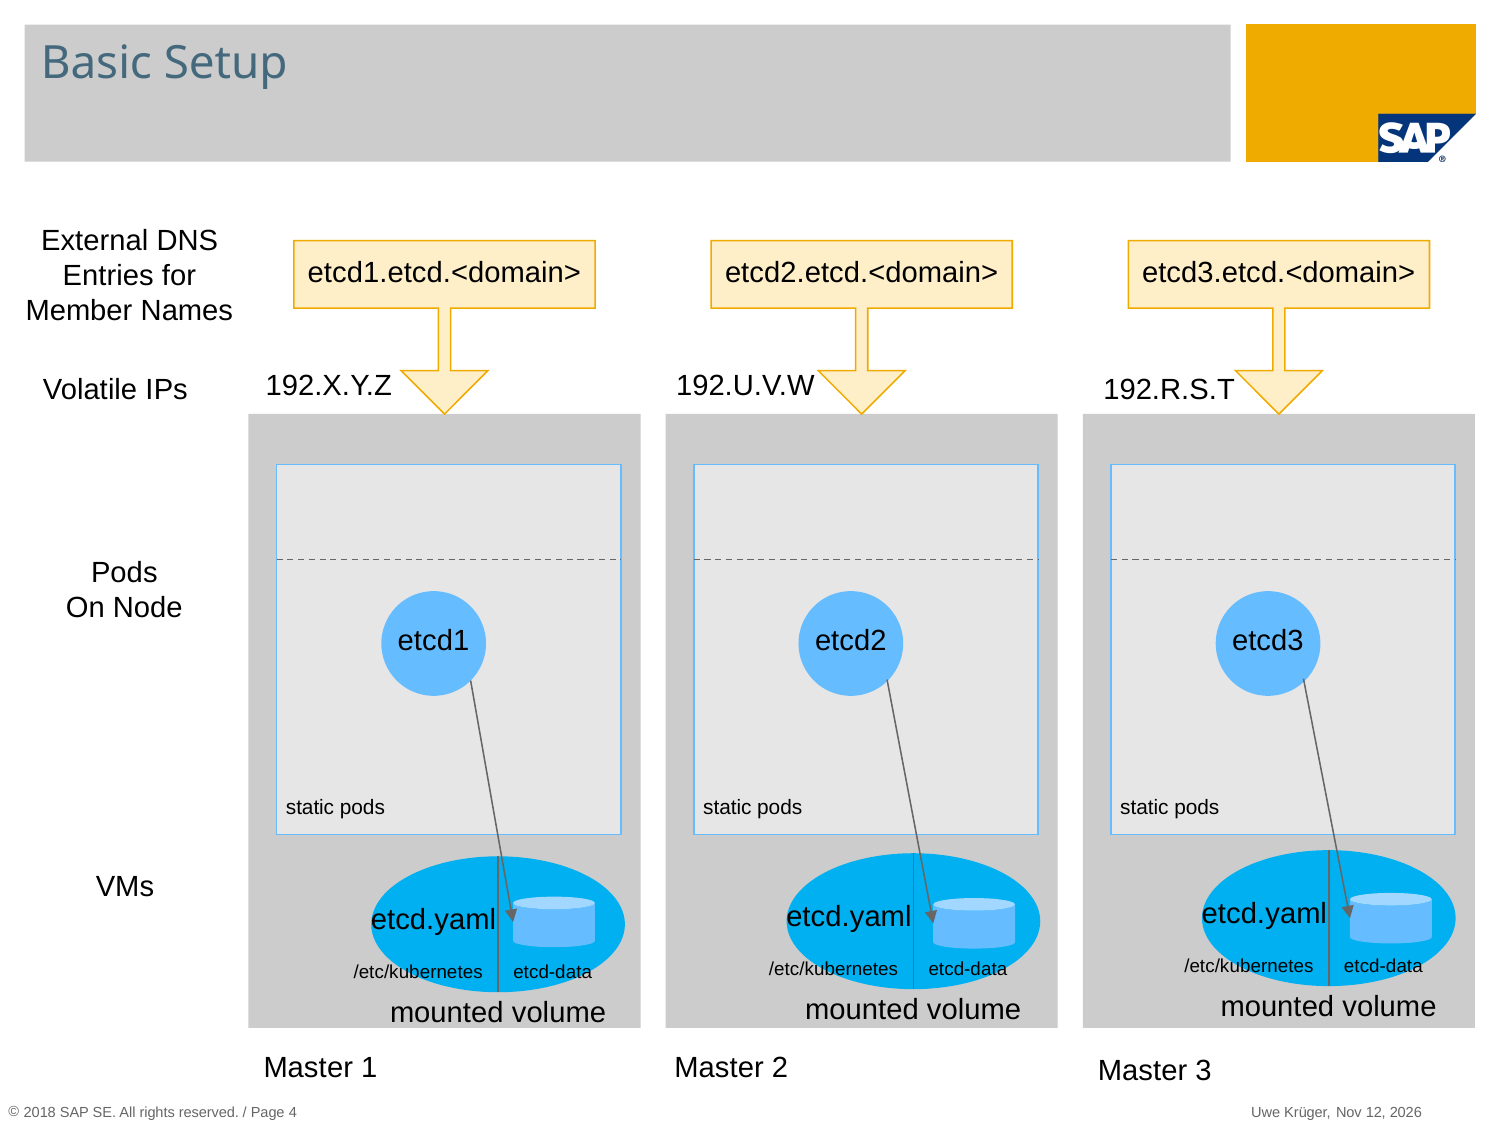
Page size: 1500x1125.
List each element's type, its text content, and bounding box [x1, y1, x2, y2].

text_box [276, 464, 621, 559]
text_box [886, 679, 1016, 949]
picture [1246, 24, 1476, 162]
text_box [248, 413, 641, 1028]
text_box [1082, 413, 1475, 1028]
text_box VMs [80, 860, 170, 910]
text_box Pods On Node [51, 545, 198, 631]
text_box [709, 240, 1015, 415]
text_box Master 3 [1083, 1043, 1227, 1094]
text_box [687, 559, 1039, 824]
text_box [470, 680, 596, 948]
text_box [1126, 240, 1432, 415]
text_box [665, 413, 1058, 1028]
text_box Master 2 [659, 1041, 804, 1092]
text_box Volatile IPs [28, 363, 204, 414]
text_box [292, 240, 597, 415]
text_box [693, 464, 1039, 559]
title Basic Setup [40, 33, 1216, 151]
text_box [753, 852, 1041, 1034]
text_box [1168, 849, 1456, 1031]
text_box Master 1 [248, 1041, 393, 1092]
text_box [1303, 678, 1433, 944]
text_box 192.R.S.T [1088, 363, 1120, 414]
text_box [1110, 464, 1456, 559]
text_box 192.X.Y.Z [250, 359, 286, 409]
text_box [338, 855, 626, 1037]
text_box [270, 559, 622, 824]
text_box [1104, 559, 1456, 824]
text_box 192.U.V.W [661, 359, 703, 409]
text_box External DNS Entries for Member Names [10, 214, 249, 334]
